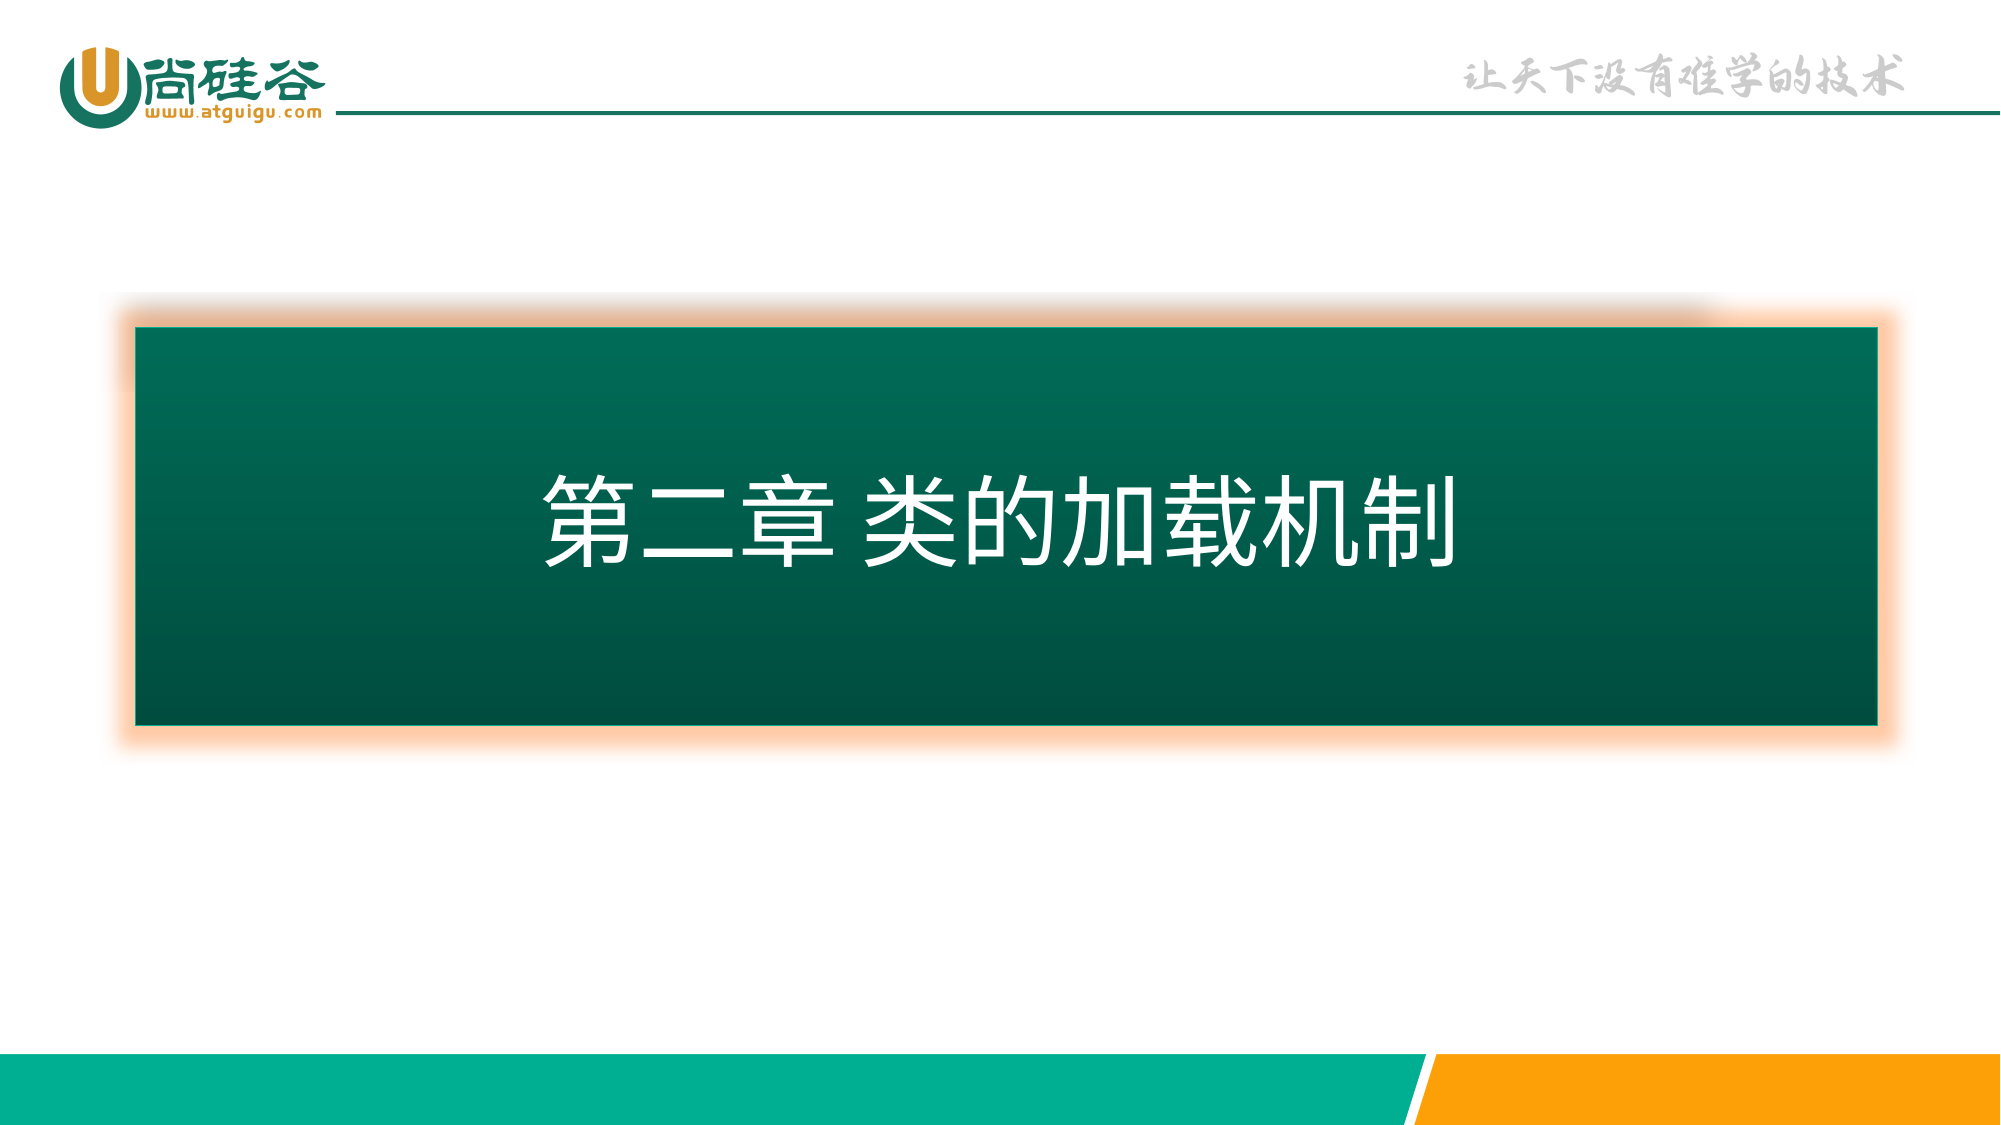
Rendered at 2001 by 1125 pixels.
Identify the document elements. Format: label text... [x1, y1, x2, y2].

text_box [135, 327, 1878, 451]
picture [0, 0, 2001, 1125]
text_box 第二章 类的加载机制 [83, 451, 1916, 587]
text_box [135, 587, 1878, 726]
